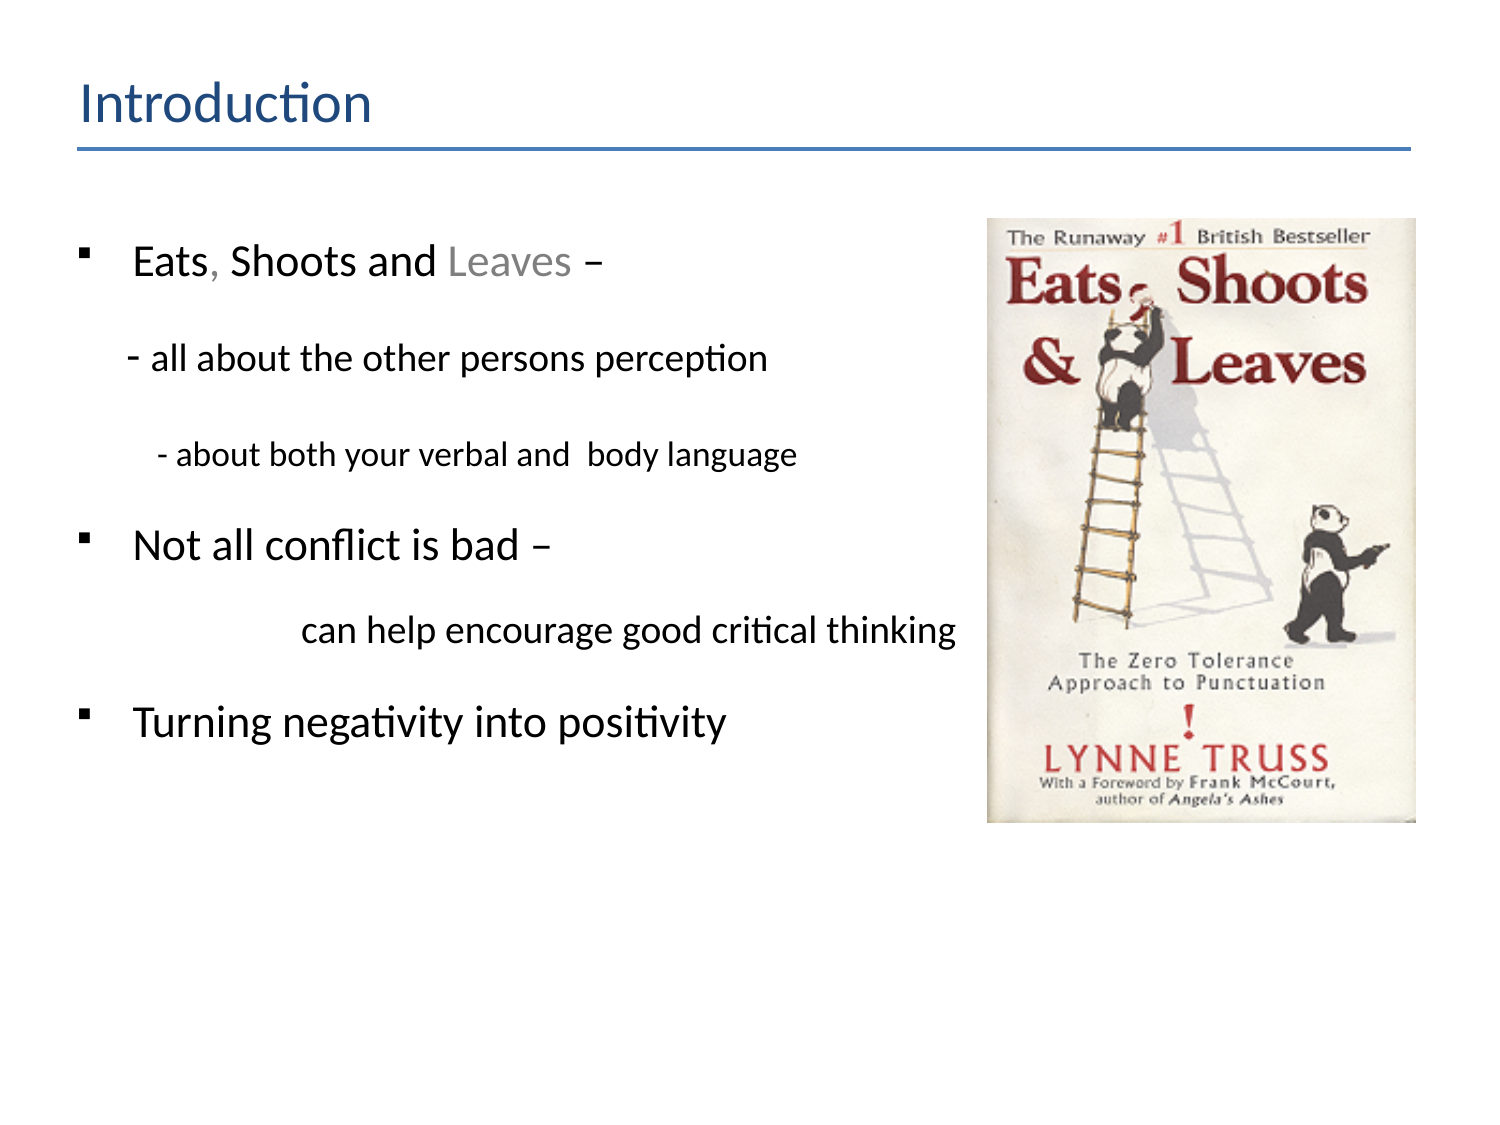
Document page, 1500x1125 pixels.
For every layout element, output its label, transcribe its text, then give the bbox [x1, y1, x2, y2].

text_box Introduction [64, 74, 1434, 125]
picture [987, 217, 1417, 823]
text_box Eats, Shoots and Leaves – - all about the other persons perception - about both your verbal and body language Not all conflict is bad – can help encourage good critical thinking Turning negativity into positivity [61, 219, 1199, 1070]
